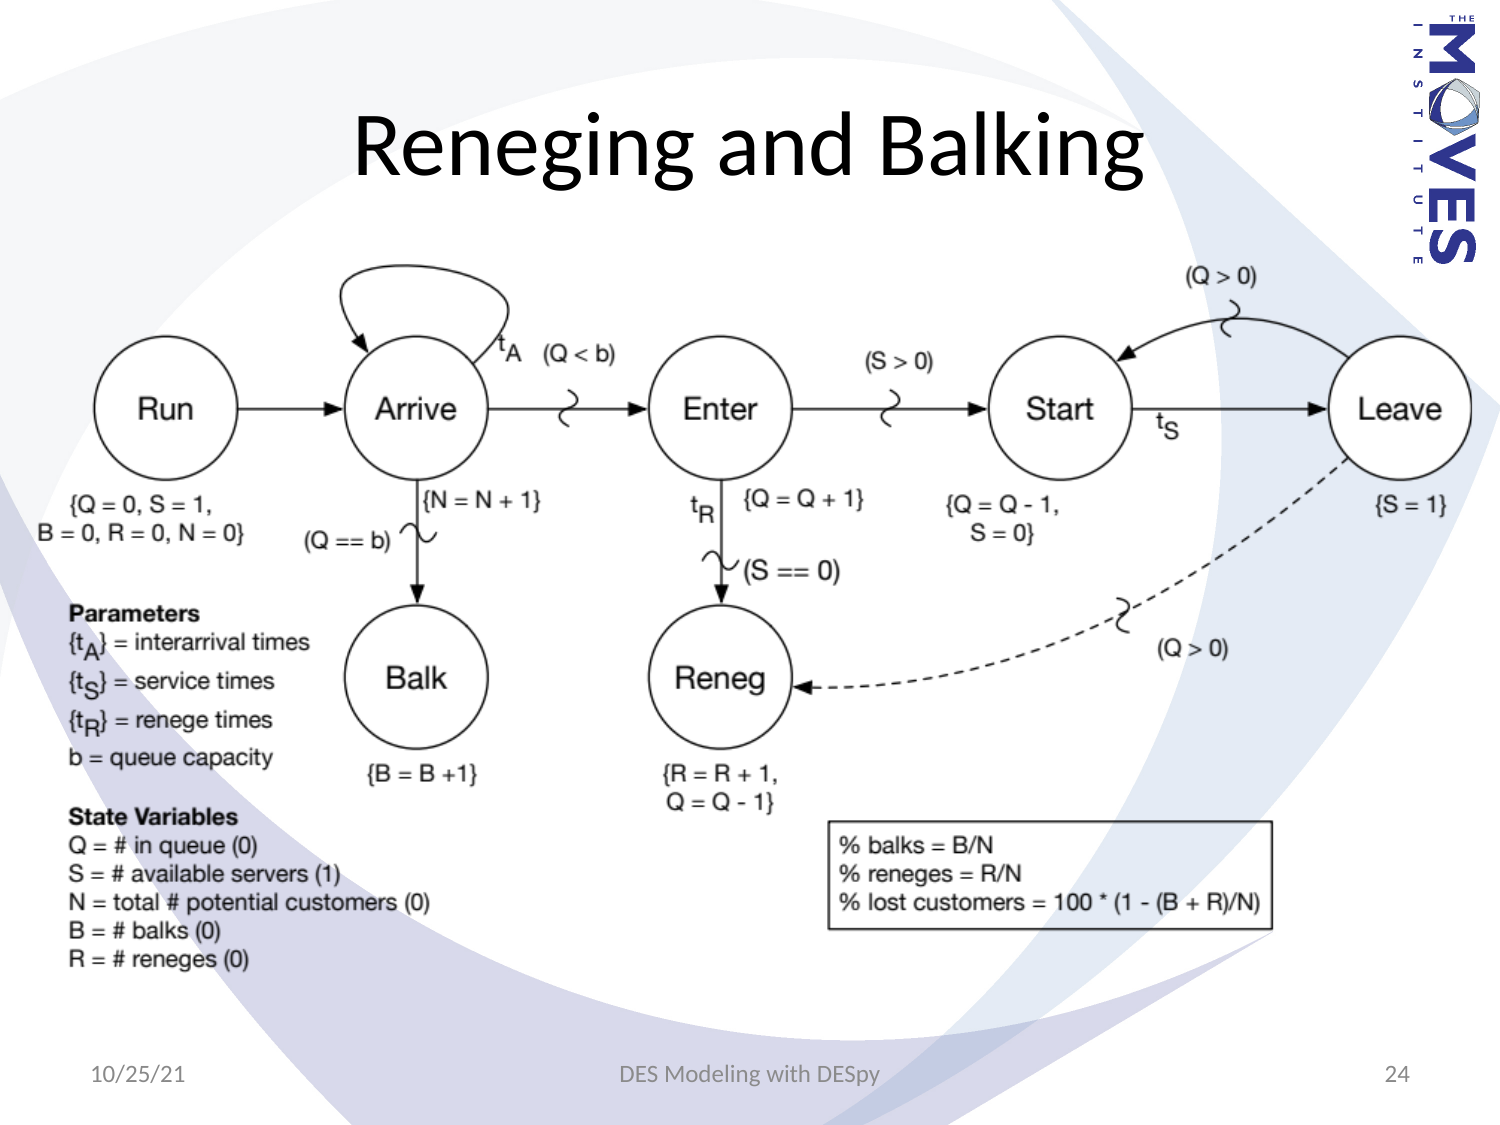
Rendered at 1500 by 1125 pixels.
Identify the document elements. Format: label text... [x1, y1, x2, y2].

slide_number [75, 1042, 425, 1103]
picture [0, 0, 1500, 1125]
slide_number 24 [1074, 1042, 1425, 1103]
footer DES Modeling with DESpy [512, 1042, 988, 1103]
title Reneging and Balking [75, 45, 1425, 233]
